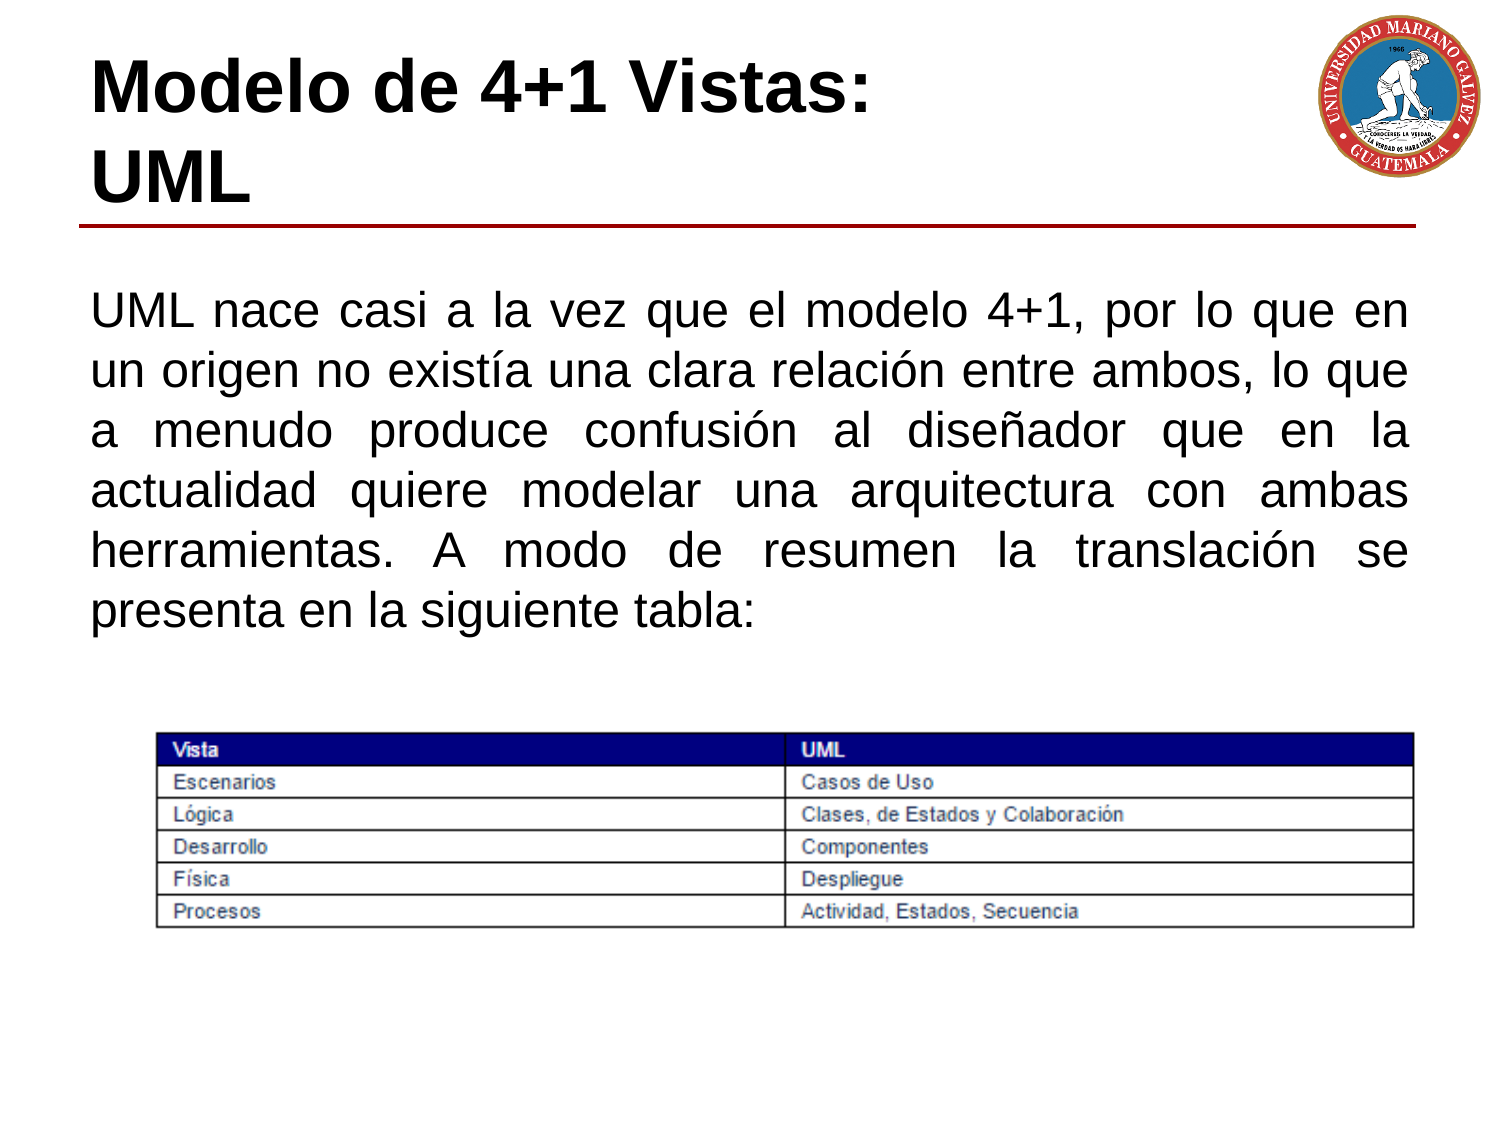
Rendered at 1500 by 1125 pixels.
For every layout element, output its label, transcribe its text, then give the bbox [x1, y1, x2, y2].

picture [147, 727, 1428, 936]
picture [1317, 14, 1481, 178]
title Modelo de 4+1 Vistas: UML [75, 45, 1425, 233]
list UML nace casi a la vez que el modelo 4+1, por lo que en un origen no existía una clara relación entre ambos, lo que a menudo produce confusión al diseñador que en la actualidad quiere modelar una arquitectura con ambas herramientas. A modo de resumen la translación se presenta en la siguiente tabla: [75, 262, 1425, 646]
